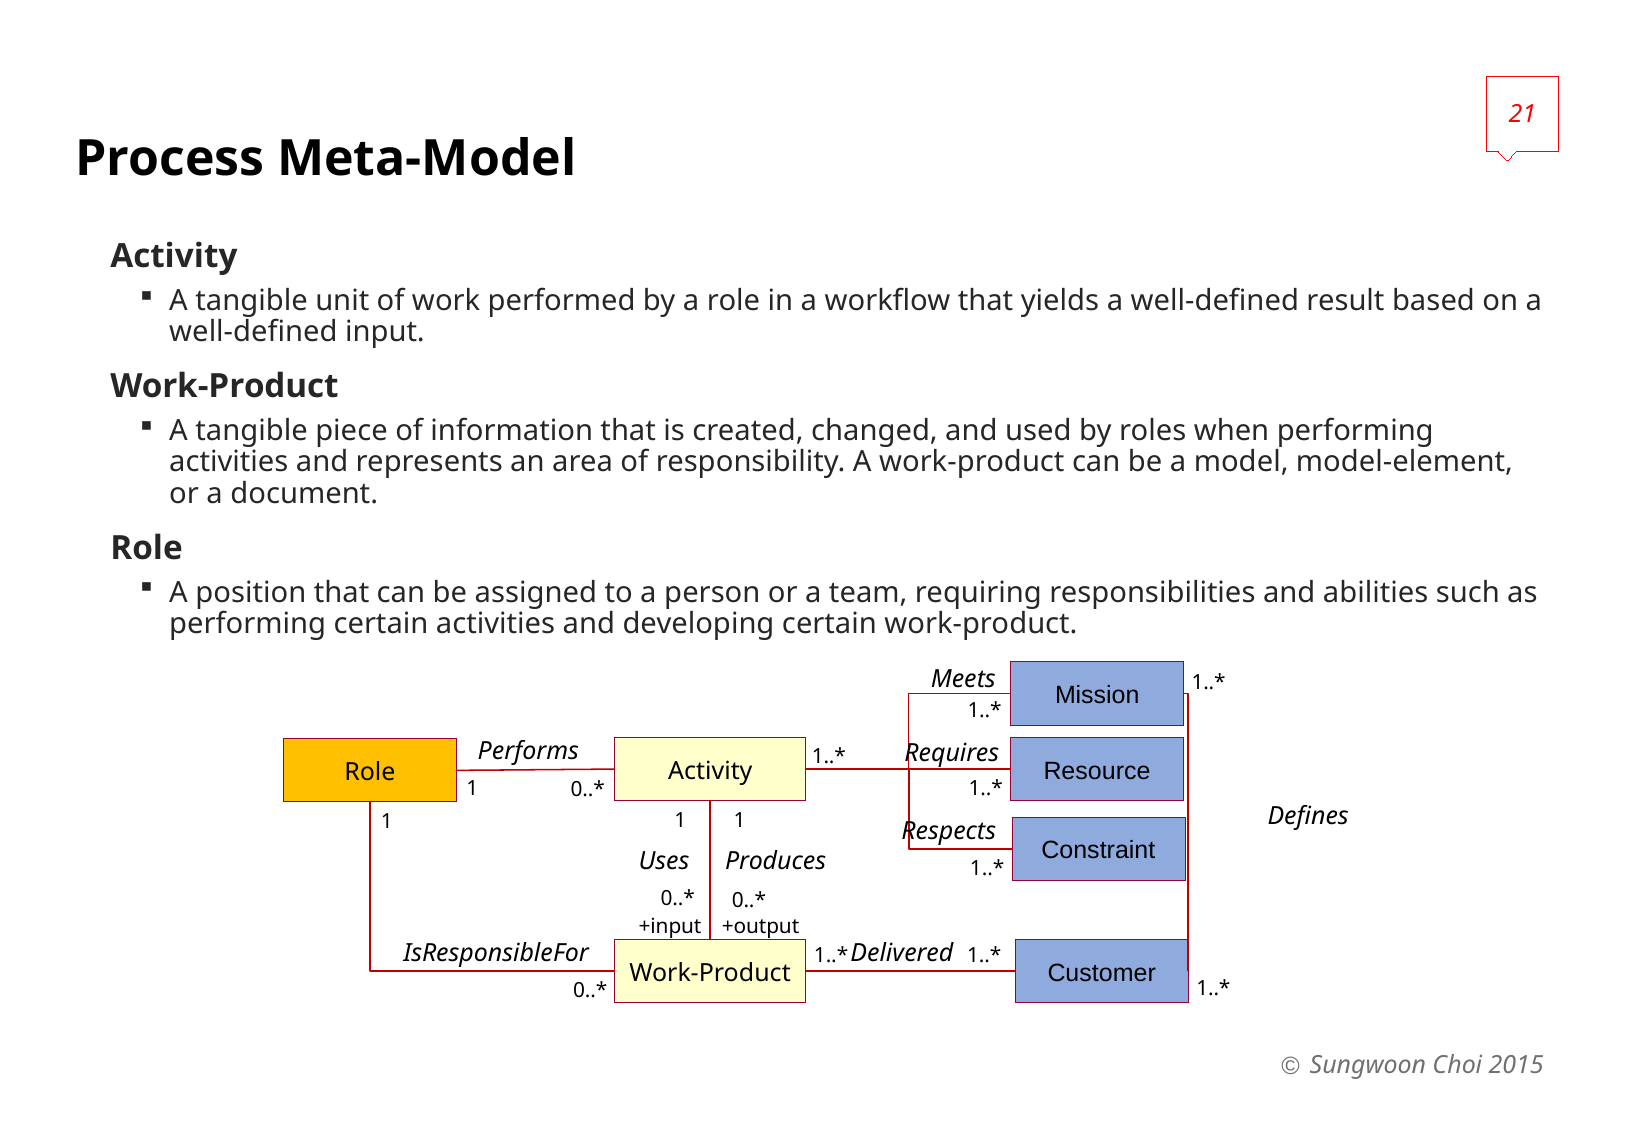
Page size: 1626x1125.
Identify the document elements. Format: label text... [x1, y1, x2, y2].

list Activity A tangible unit of work performed by a role in a workflow that yields a well-defined result based on a well-defined input. Work-Product A tangible piece of information that is created, changed, and used by roles when performing activities and represents an area of responsibility. A work-product can be a model, model-element, or a document. Role A position that can be assigned to a person or a team, requiring responsibilities and abilities such as performing certain activities and developing certain work-product. [95, 231, 1560, 1024]
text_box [407, 764, 577, 1009]
text_box Delivered [850, 936, 954, 967]
text_box Meets [930, 662, 996, 693]
text_box 1 [724, 806, 755, 832]
text_box Produces [724, 844, 827, 875]
text_box 0..* [726, 886, 772, 912]
footer Sungwoon Choi 2015 [1010, 1035, 1560, 1096]
text_box Defines [1267, 799, 1349, 830]
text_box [805, 768, 1012, 849]
text_box Work-Product [614, 939, 806, 1003]
text_box 1..* [1186, 668, 1232, 694]
text_box Activity [614, 737, 805, 801]
text_box 1 [371, 808, 402, 834]
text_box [1183, 693, 1189, 971]
text_box 0..* [577, 775, 611, 801]
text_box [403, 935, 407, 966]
text_box Customer [1015, 939, 1189, 1003]
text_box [805, 693, 1011, 769]
text_box Uses [638, 844, 690, 875]
text_box 1 [664, 806, 696, 832]
text_box +input [638, 912, 702, 938]
title Process Meta-Model [60, 128, 1443, 192]
text_box 0..* [577, 976, 613, 1002]
text_box Resource [1011, 737, 1183, 801]
text_box +output [721, 912, 800, 938]
text_box 1..* [808, 941, 854, 967]
text_box 1..* [1191, 975, 1236, 1001]
text_box Role [283, 738, 457, 802]
text_box 1..* [964, 854, 1010, 880]
slide_number 21 [1486, 76, 1559, 161]
text_box Mission [1010, 661, 1184, 726]
text_box Performs [477, 734, 580, 765]
text_box IsResponsibleFor [577, 935, 590, 966]
text_box 0..* [655, 884, 701, 910]
text_box Constraint [1012, 817, 1183, 881]
text_box 1..* [961, 941, 1007, 967]
